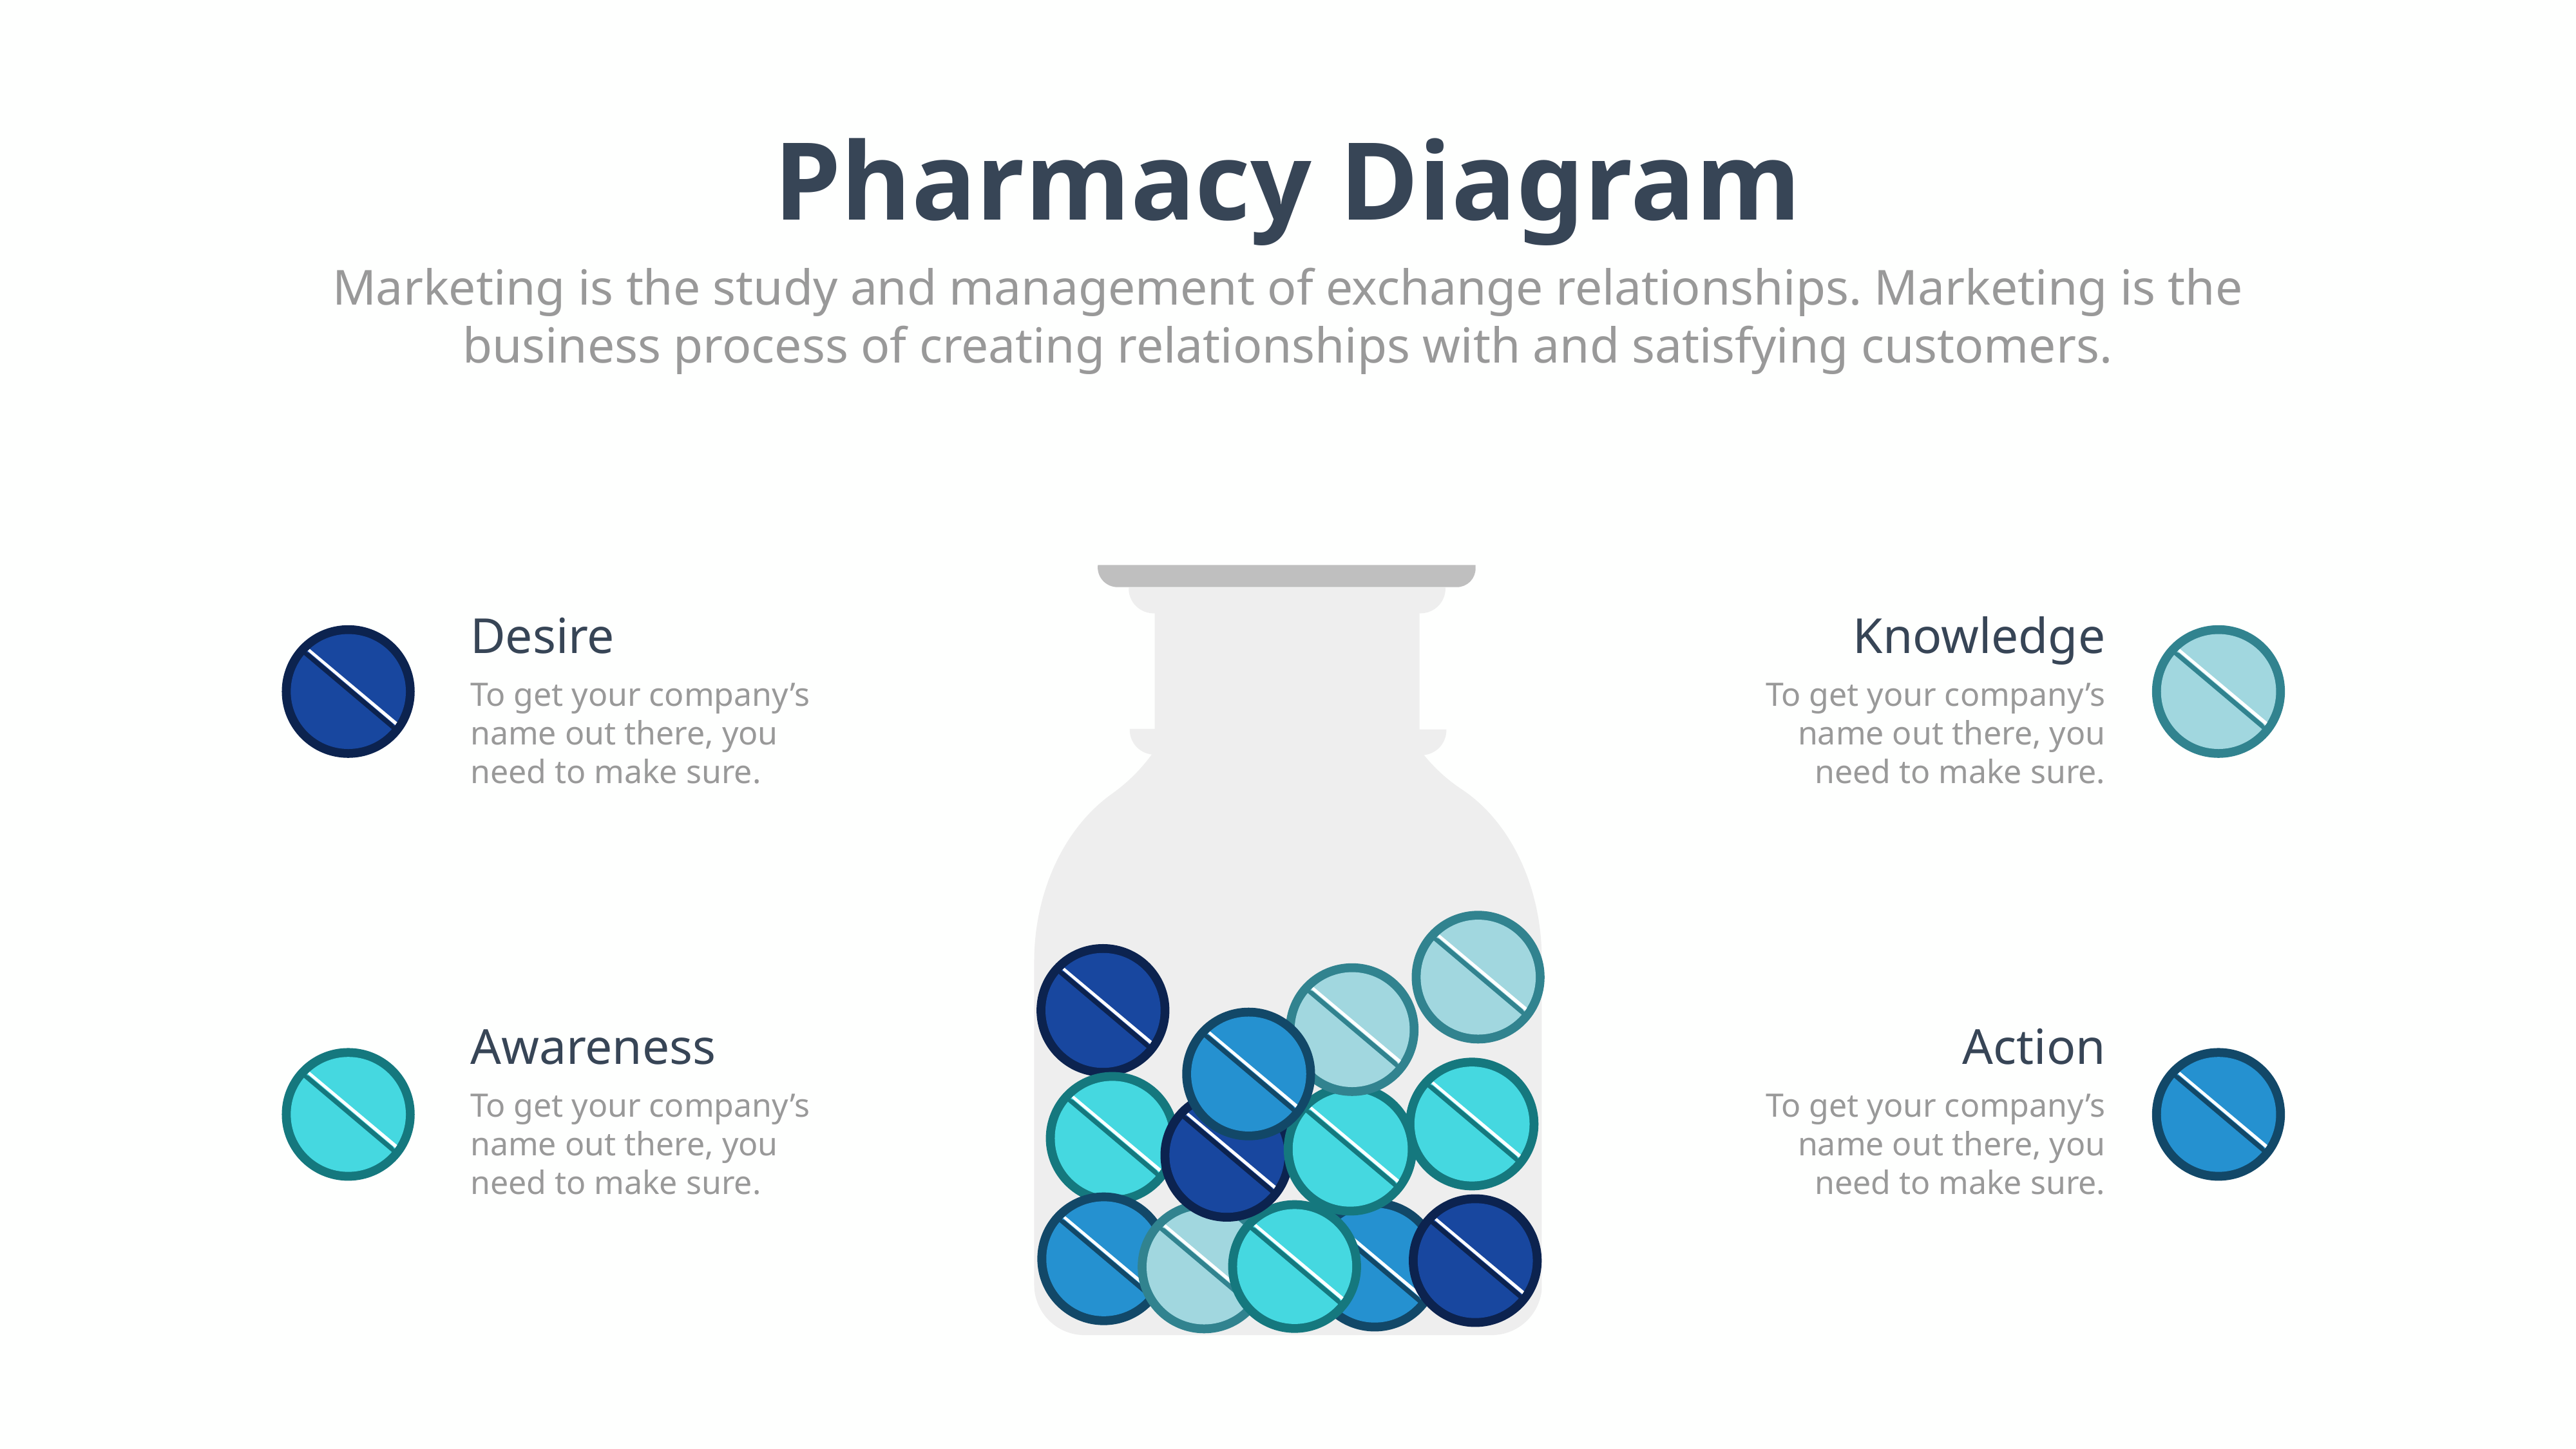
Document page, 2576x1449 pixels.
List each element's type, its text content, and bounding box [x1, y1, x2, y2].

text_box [1160, 1089, 1294, 1222]
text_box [1721, 600, 2115, 796]
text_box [2152, 625, 2285, 758]
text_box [1411, 911, 1545, 1044]
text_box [1362, 1216, 1442, 1332]
text_box Pharmacy Diagram [764, 108, 1812, 247]
text_box Marketing is the study and management of exchange relationships. Marketing is the business process of creating relationships with and satisfying customers. [281, 251, 2295, 377]
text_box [1036, 944, 1170, 1077]
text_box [1417, 1057, 1539, 1191]
text_box [1054, 1325, 1519, 1336]
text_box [1138, 1200, 1271, 1334]
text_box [1286, 963, 1419, 1096]
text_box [1045, 1072, 1179, 1192]
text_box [1409, 1194, 1542, 1327]
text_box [1037, 1192, 1160, 1325]
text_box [1228, 1216, 1362, 1333]
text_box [461, 600, 855, 796]
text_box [281, 625, 415, 758]
text_box [1098, 565, 1476, 587]
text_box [2152, 1048, 2285, 1181]
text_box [281, 1048, 415, 1181]
text_box [1417, 1044, 1542, 1194]
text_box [1284, 1096, 1417, 1216]
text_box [1721, 1011, 2115, 1208]
text_box [1034, 587, 1537, 1302]
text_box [1182, 1007, 1315, 1141]
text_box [461, 1011, 855, 1208]
